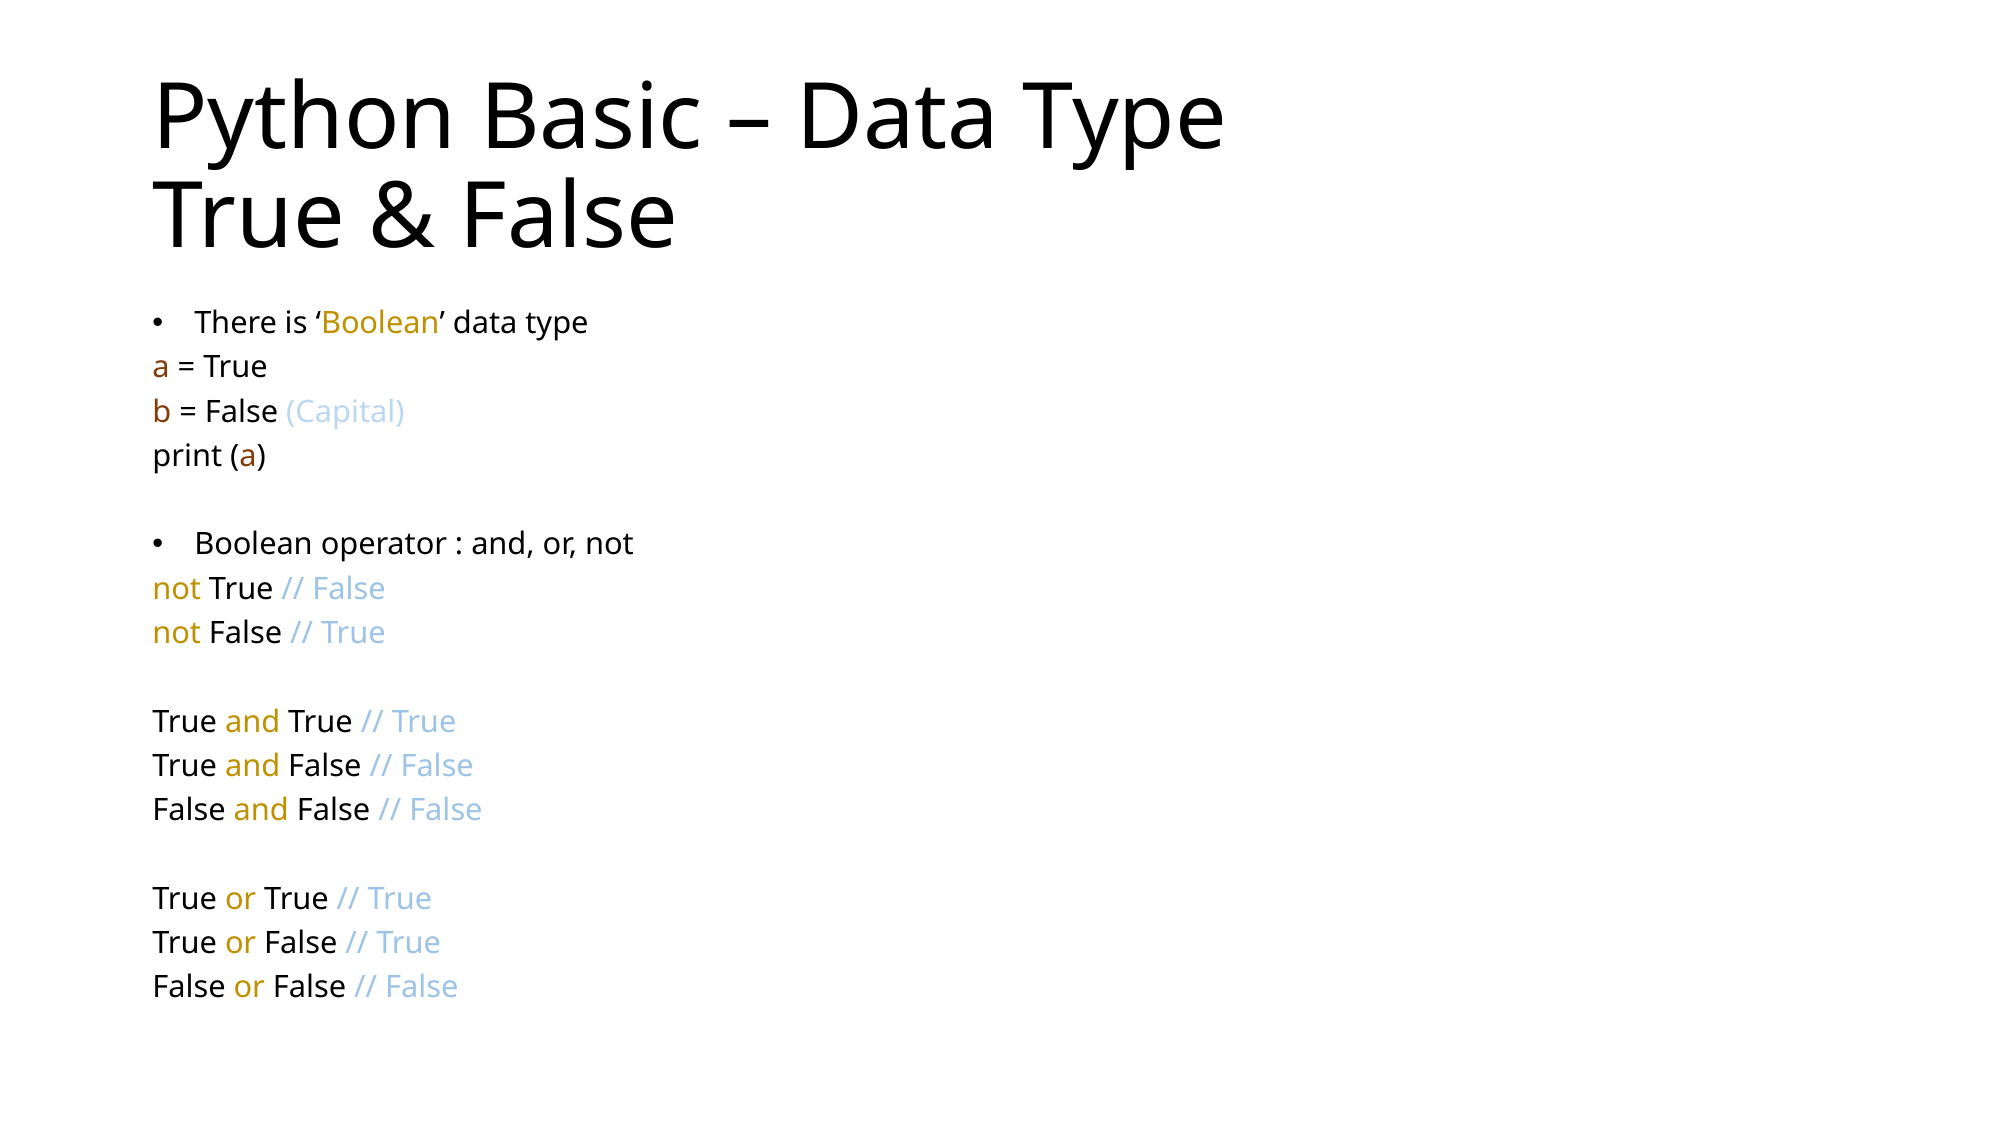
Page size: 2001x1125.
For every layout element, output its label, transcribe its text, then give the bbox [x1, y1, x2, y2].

list There is ‘Boolean’ data type a = True b = False (Capital) print (a) Boolean operator : and, or, not not True // False not False // True True and True // True True and False // False False and False // False True or True // True True or False // True False or False // False [137, 299, 1863, 1014]
title Python Basic – Data Type True & False [137, 59, 1863, 278]
